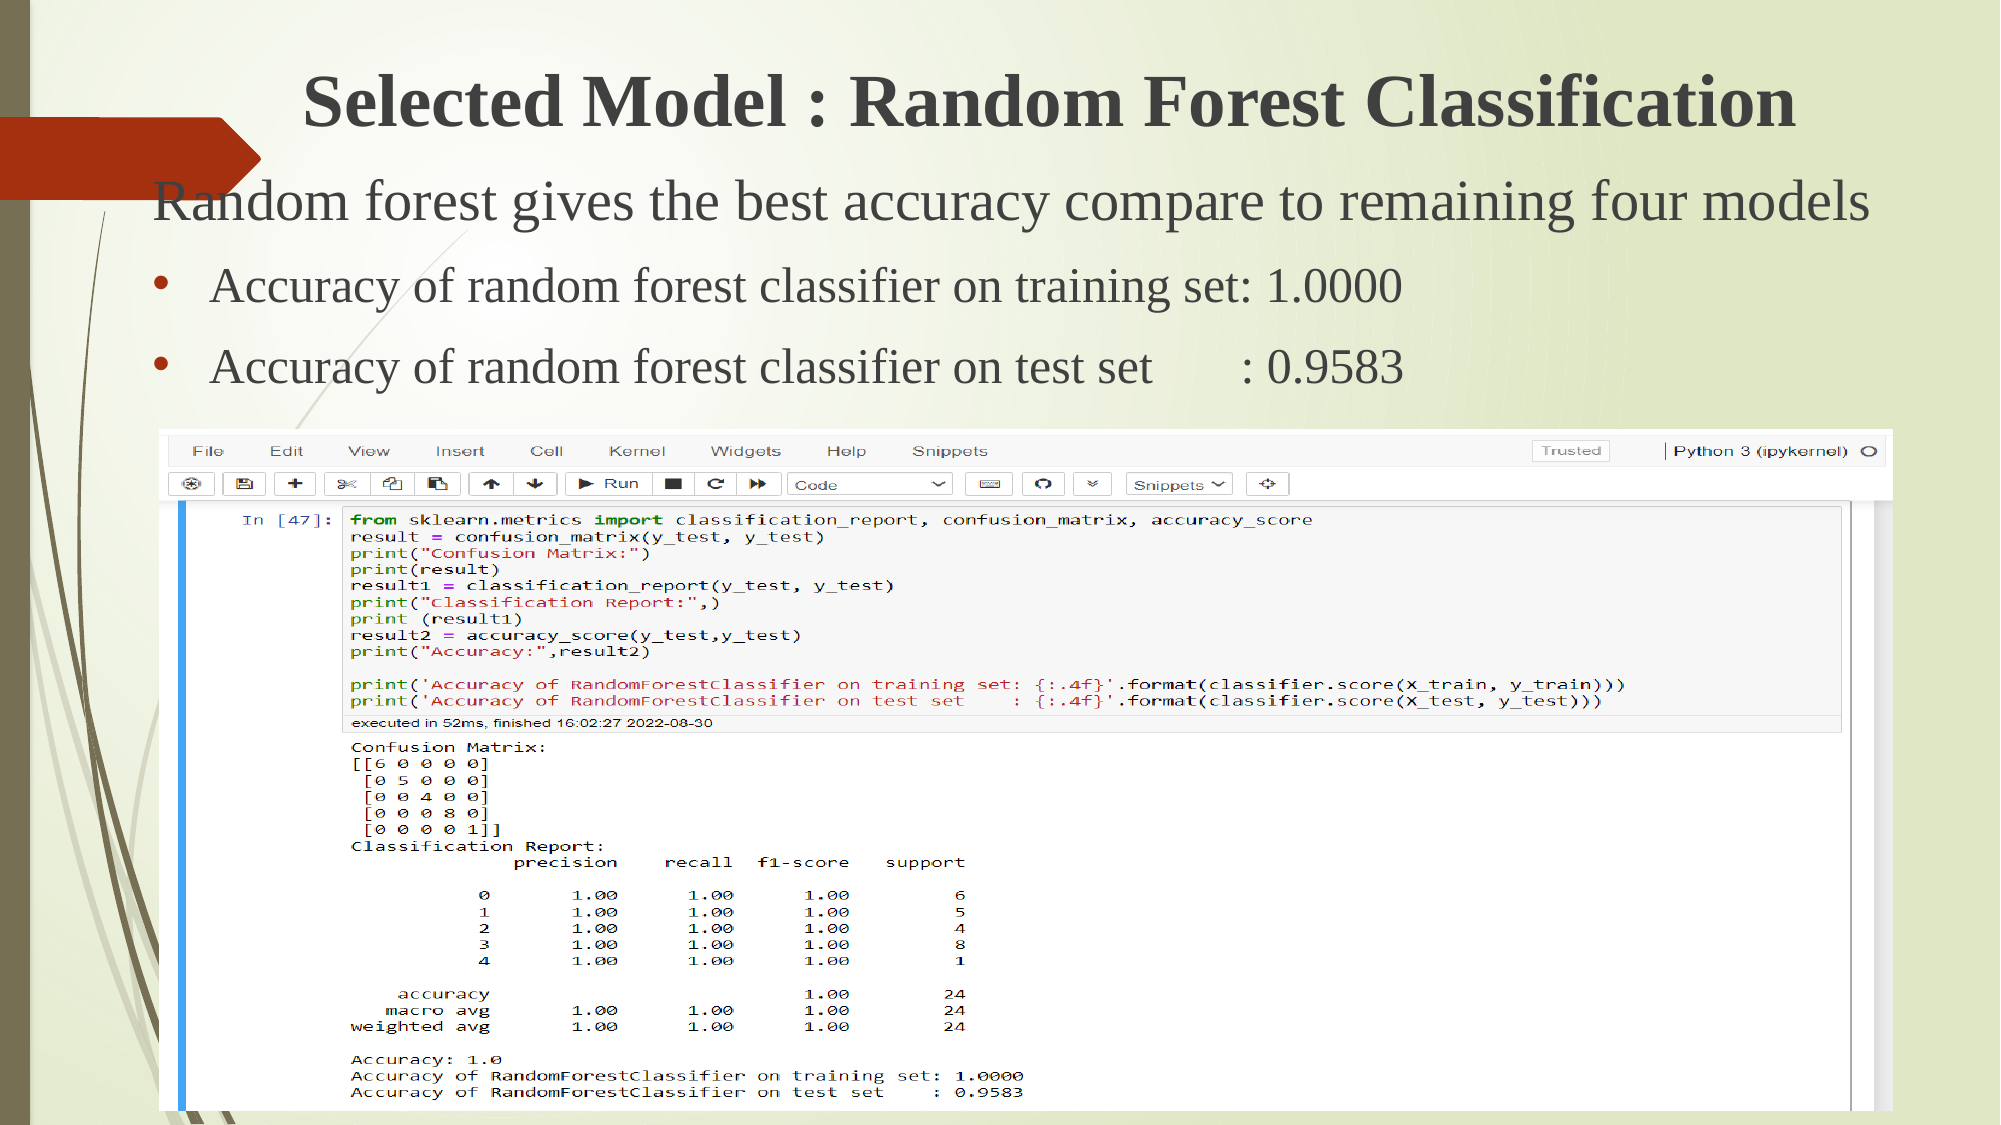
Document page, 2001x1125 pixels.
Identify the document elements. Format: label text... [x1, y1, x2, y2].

picture [159, 429, 1893, 1112]
list Selected Model : Random Forest Classification Random forest gives the best accuracy compare to remaining four models Accuracy of random forest classifier on training set: 1.0000 Accuracy of random forest classifier on test set : 0.9583 [137, 43, 1960, 1100]
